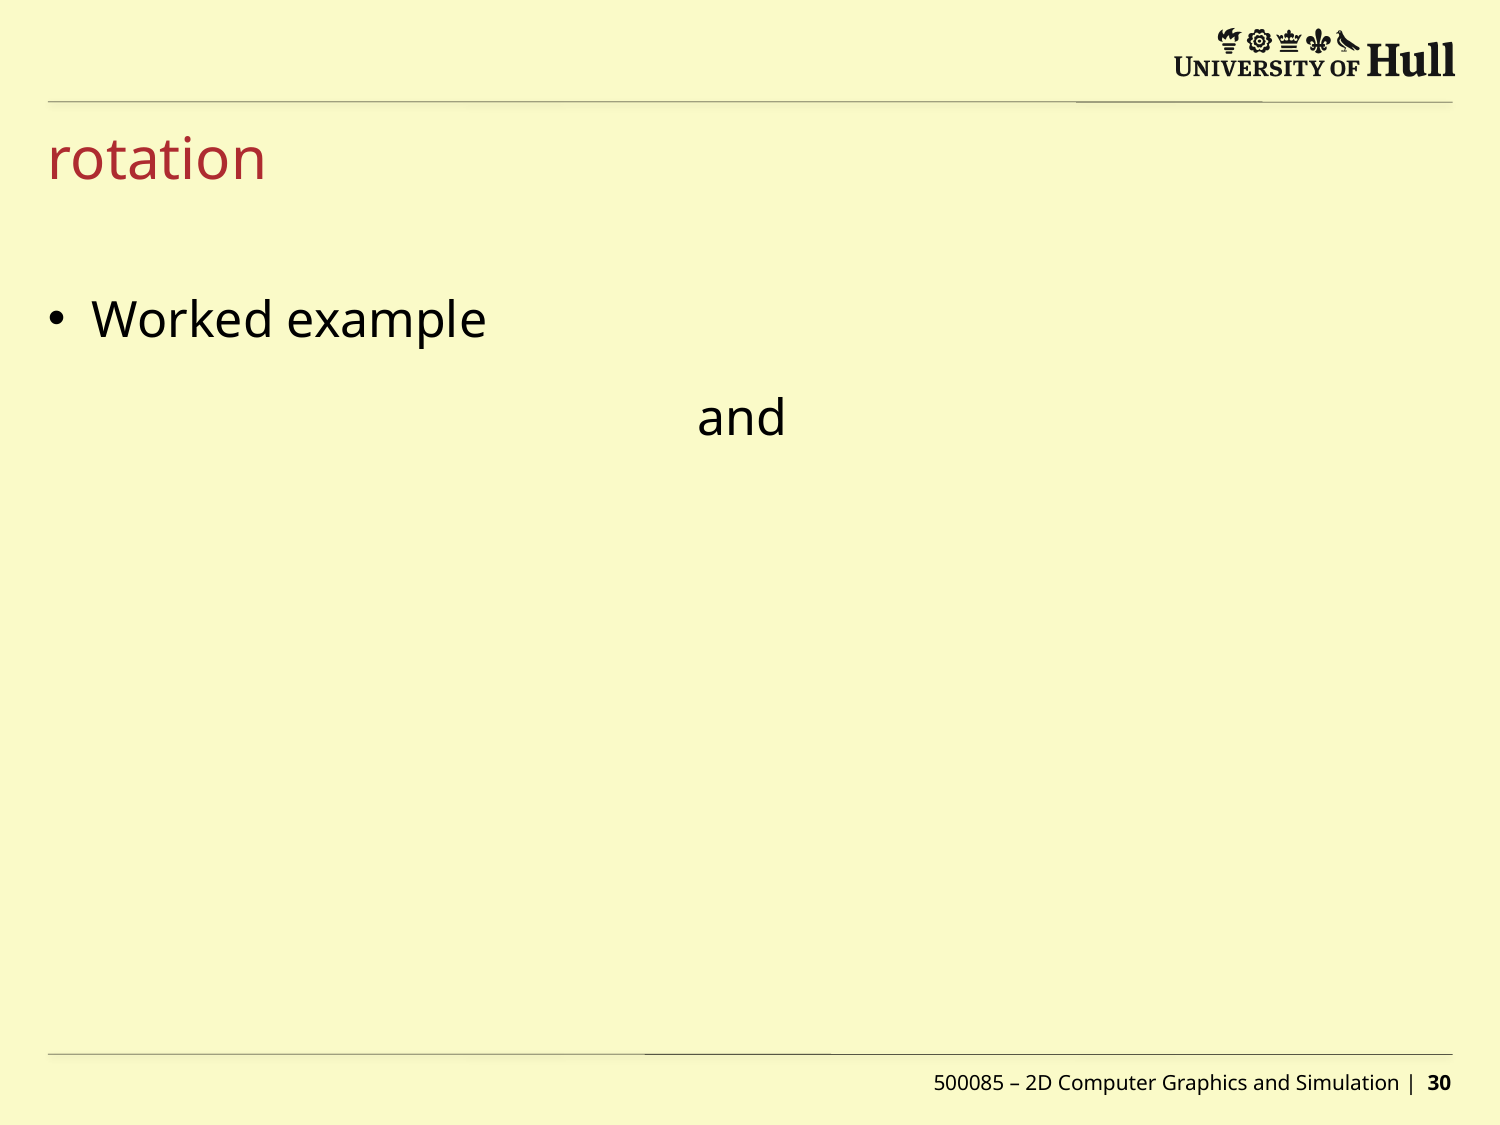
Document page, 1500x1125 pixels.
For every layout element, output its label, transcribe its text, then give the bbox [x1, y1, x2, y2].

title rotation [47, 120, 1453, 275]
footer 500085 – 2D Computer Graphics and Simulation | 30 [701, 1070, 1452, 1098]
picture [1154, 8, 1475, 96]
